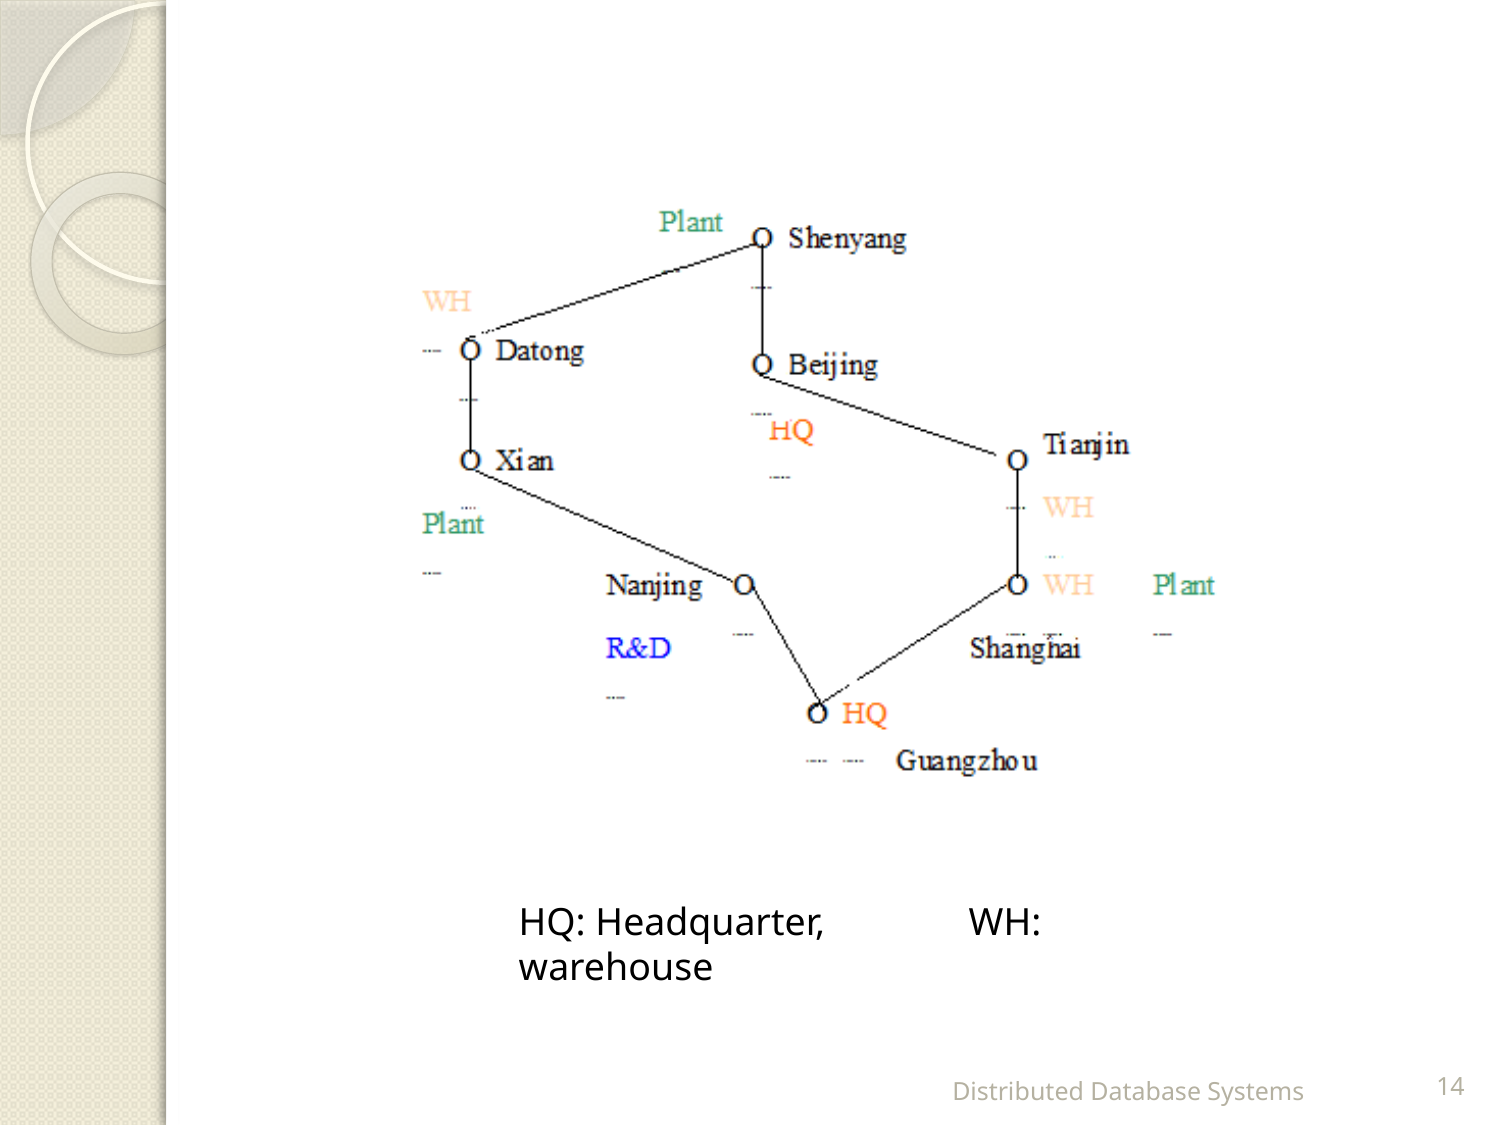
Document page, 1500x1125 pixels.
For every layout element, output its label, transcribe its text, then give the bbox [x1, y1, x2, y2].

picture [421, 175, 1266, 939]
text_box HQ: Headquarter, WH: warehouse [503, 950, 1125, 996]
footer Distributed Database Systems [937, 1034, 1413, 1113]
slide_number 14 [1413, 1034, 1488, 1113]
